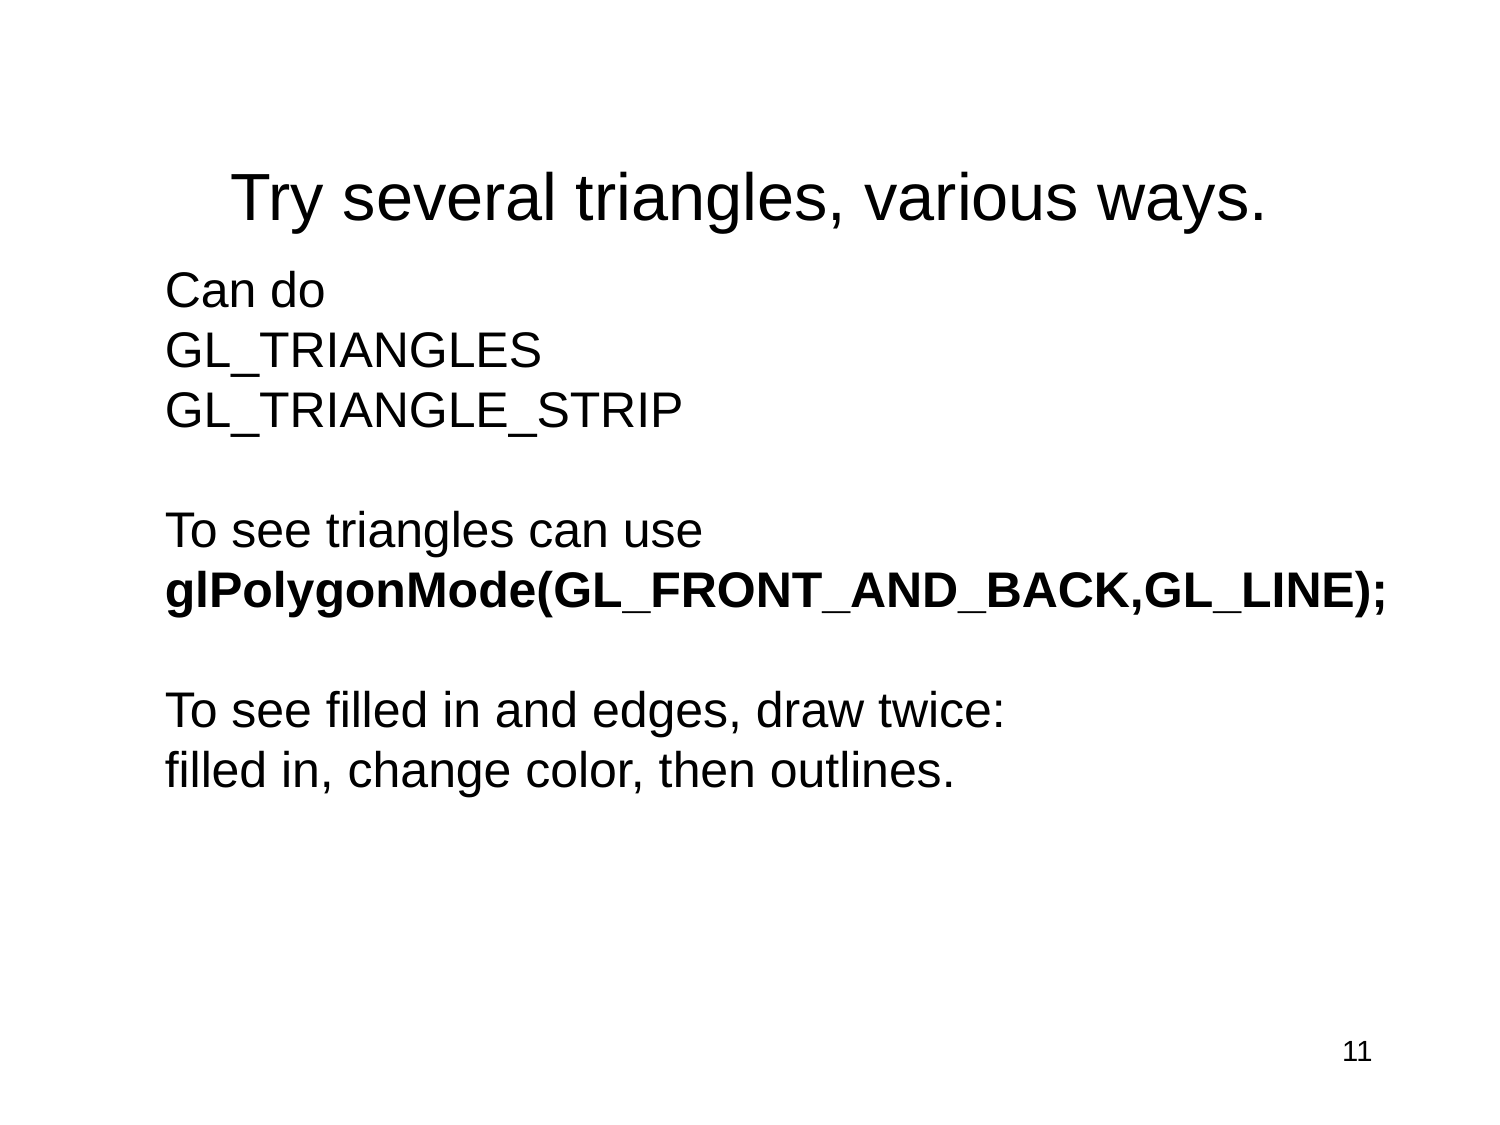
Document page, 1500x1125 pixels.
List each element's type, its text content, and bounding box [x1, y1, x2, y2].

text_box Can do GL_TRIANGLES GL_TRIANGLE_STRIP To see triangles can use glPolygonMode(GL_FRONT_AND_BACK,GL_LINE); To see filled in and edges, draw twice: filled in, change color, then outlines. [150, 249, 1406, 805]
title Try several triangles, various ways. [112, 99, 1388, 288]
slide_number 11 [1074, 1025, 1388, 1100]
